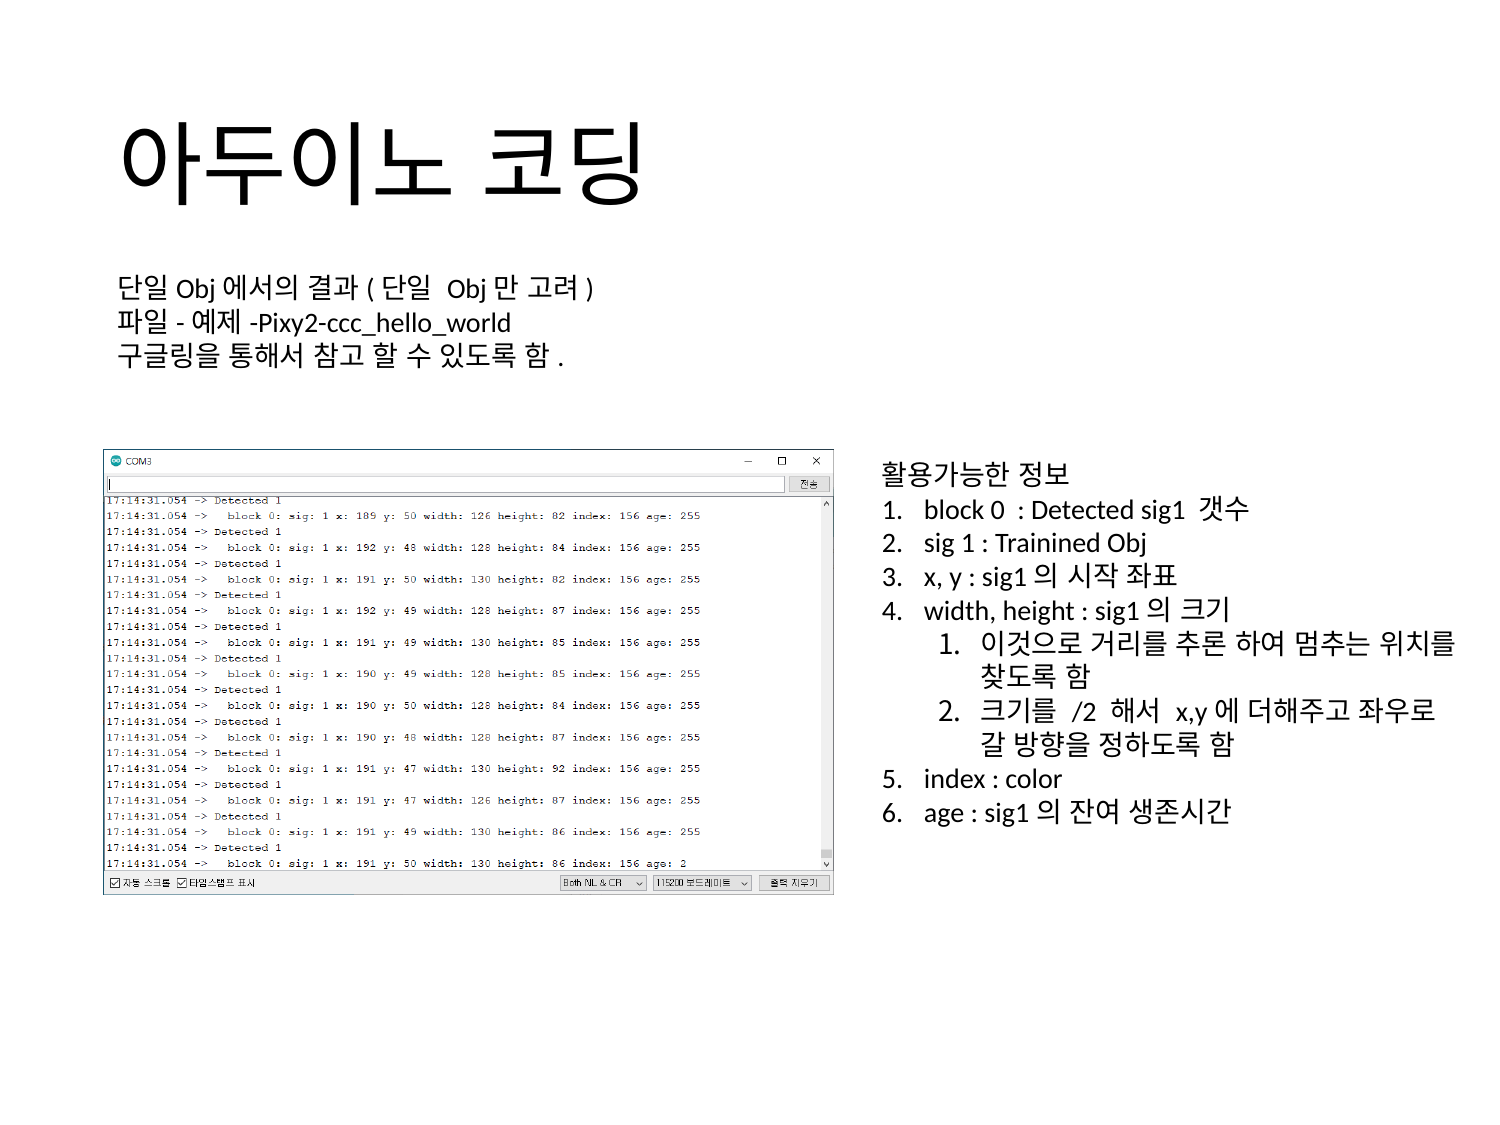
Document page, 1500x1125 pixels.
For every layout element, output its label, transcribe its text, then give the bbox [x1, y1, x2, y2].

text_box 단일Obj에서의 결과(단일 Obj만 고려) 파일-예제-Pixy2-ccc_hello_world 구글링을 통해서 참고 할 수 있도록 함. [103, 263, 854, 414]
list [103, 449, 834, 895]
text_box 활용가능한 정보 block 0 : Detected sig1 갯수 sig 1 : Trainined Obj x, y : sig1의 시작 좌표 width, height : sig1의 크기 이것으로 거리를 추론 하여 멈추는 위치를 찾도록 함 크기를 /2 해서 x,y에 더해주고 좌우로 갈 방향을 정하도록 함 index : color age : sig1의 잔여 생존시간 [867, 450, 1478, 836]
title 아두이노 코딩 [103, 59, 1397, 278]
